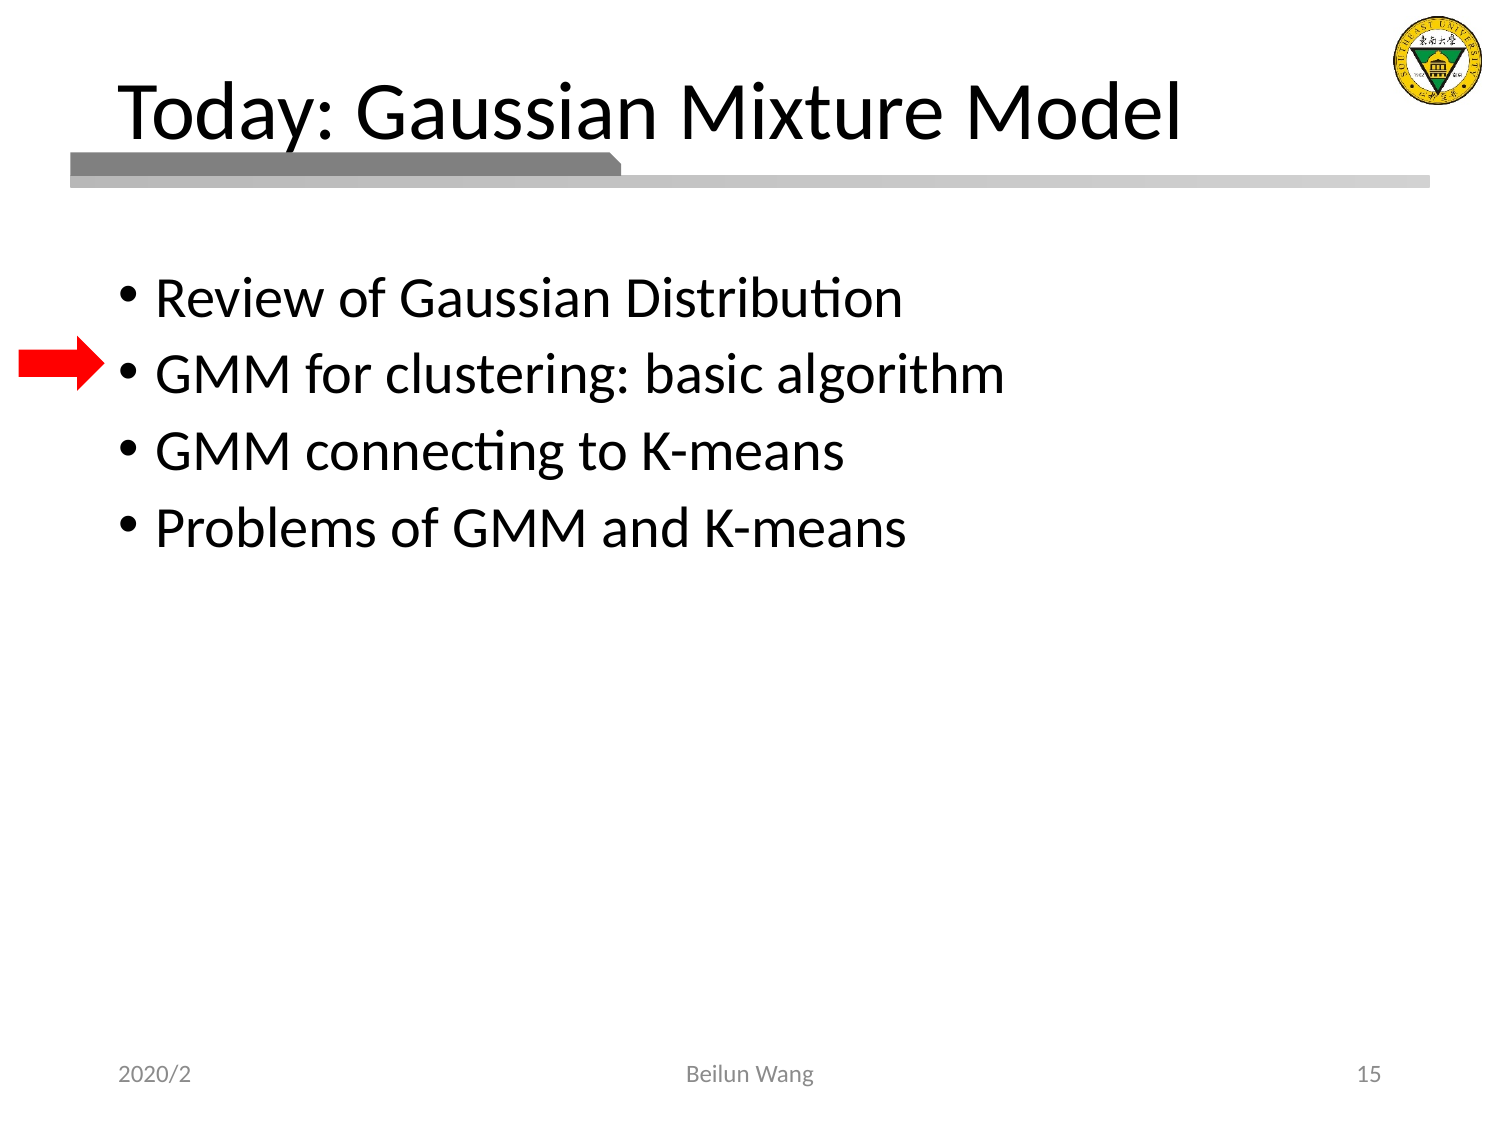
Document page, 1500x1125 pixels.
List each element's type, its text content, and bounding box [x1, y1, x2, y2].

picture [1393, 16, 1482, 105]
slide_number 15 [1059, 1042, 1397, 1103]
title Today: Gaussian Mixture Model [103, 59, 1425, 154]
footer Beilun Wang [496, 1042, 1004, 1103]
text_box [18, 335, 105, 391]
slide_number 2020/2 [103, 1042, 441, 1103]
list Review of Gaussian Distribution GMM for clustering: basic algorithm GMM connecting to K-means Problems of GMM and K-means [103, 264, 1397, 1014]
